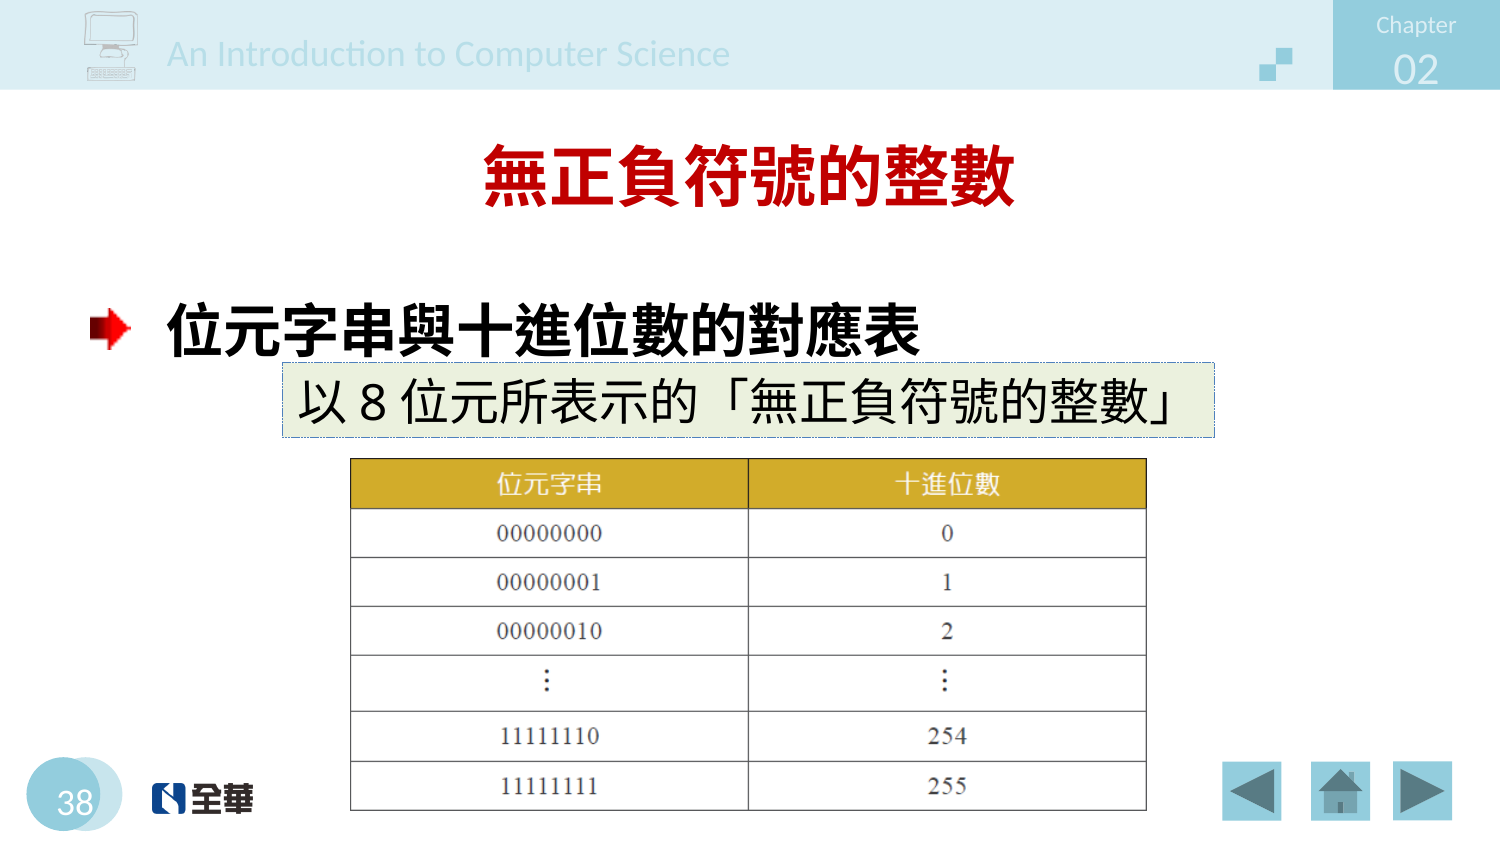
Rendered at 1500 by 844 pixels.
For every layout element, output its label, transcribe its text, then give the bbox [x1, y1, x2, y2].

picture [84, 11, 138, 81]
picture [350, 458, 1147, 812]
picture [90, 308, 131, 350]
picture [152, 783, 253, 814]
list 位元字串與十進位數的對應表 [75, 272, 1425, 754]
title 無正負符號的整數 [75, 104, 1425, 245]
text_box 以8位元所表示的「無正負符號的整數」 [282, 362, 1215, 438]
